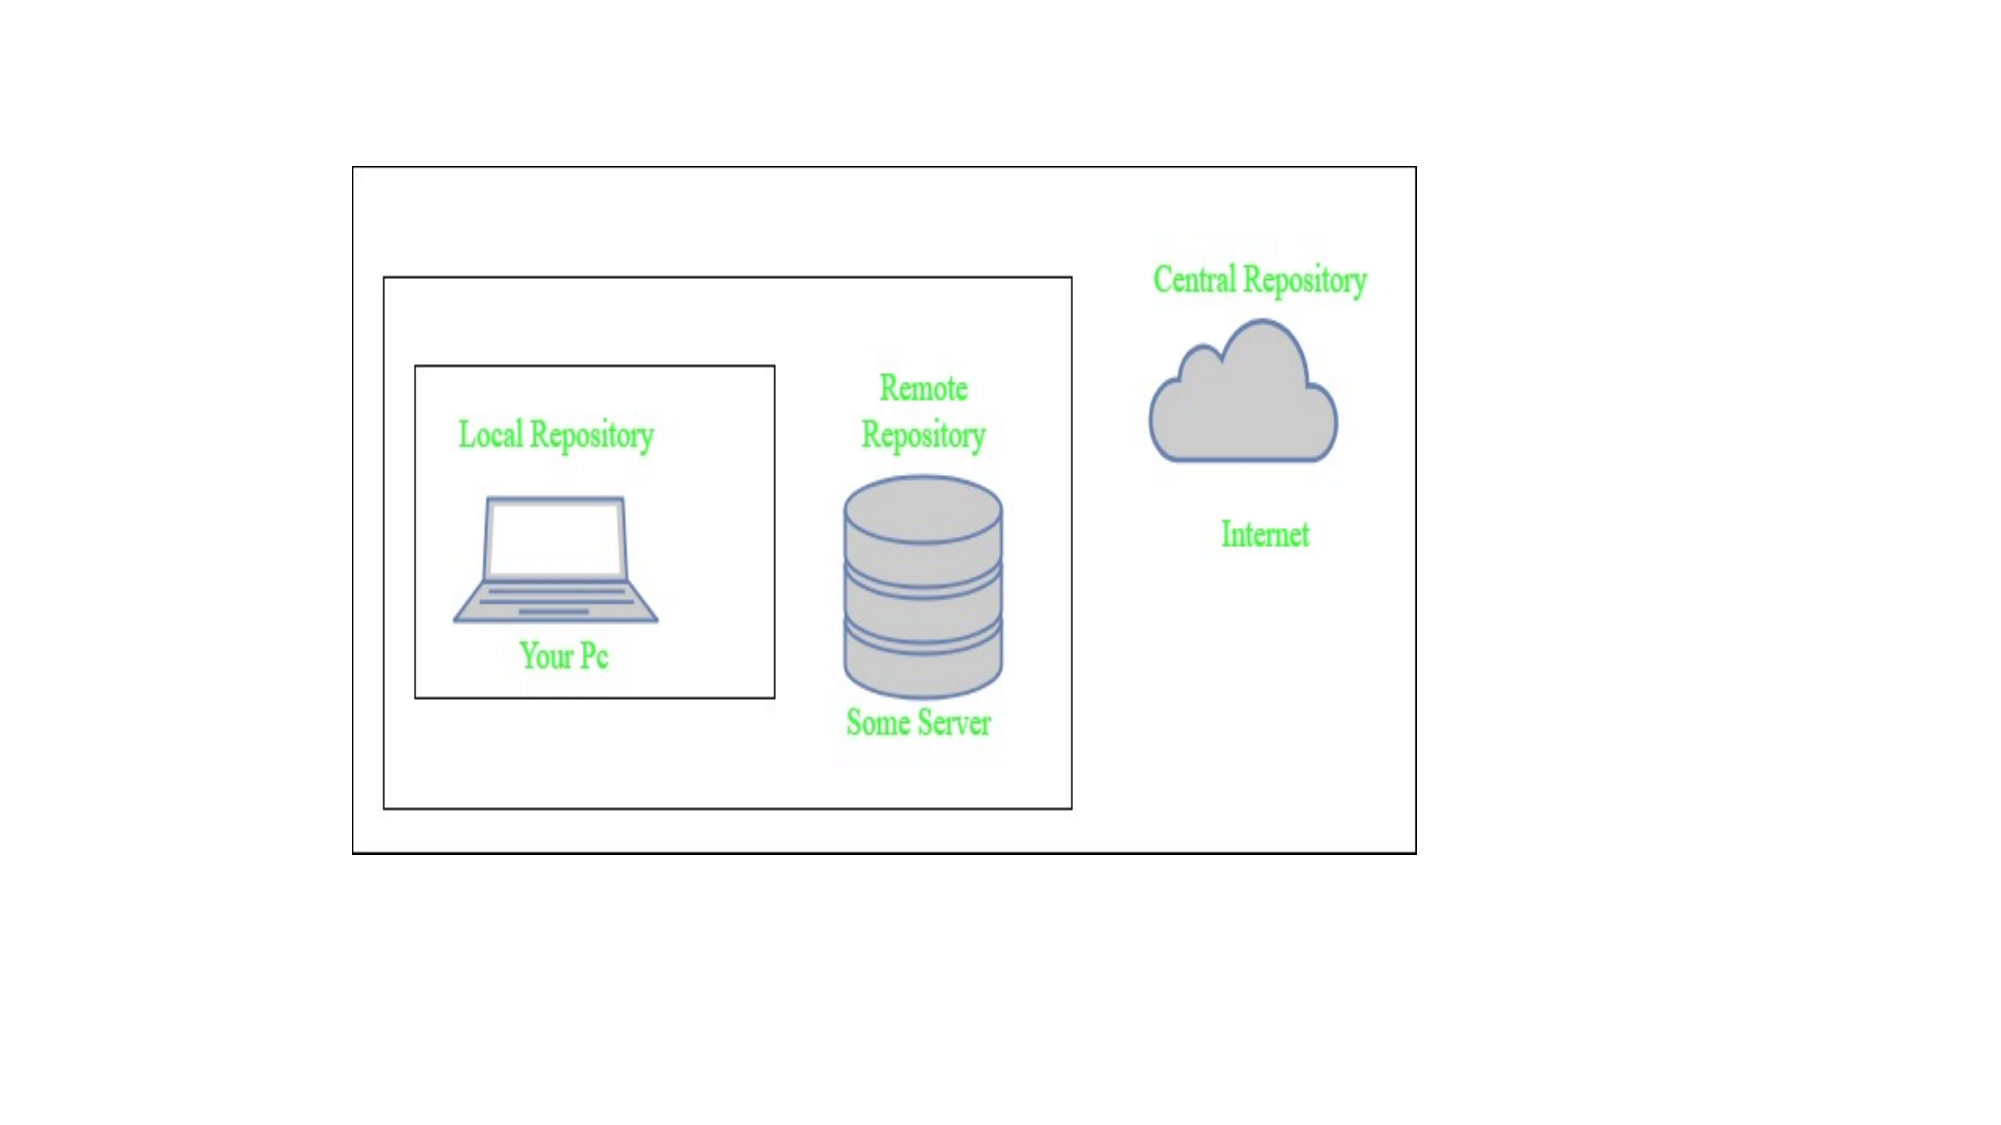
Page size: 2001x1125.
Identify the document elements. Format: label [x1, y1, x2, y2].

picture [352, 166, 1417, 855]
